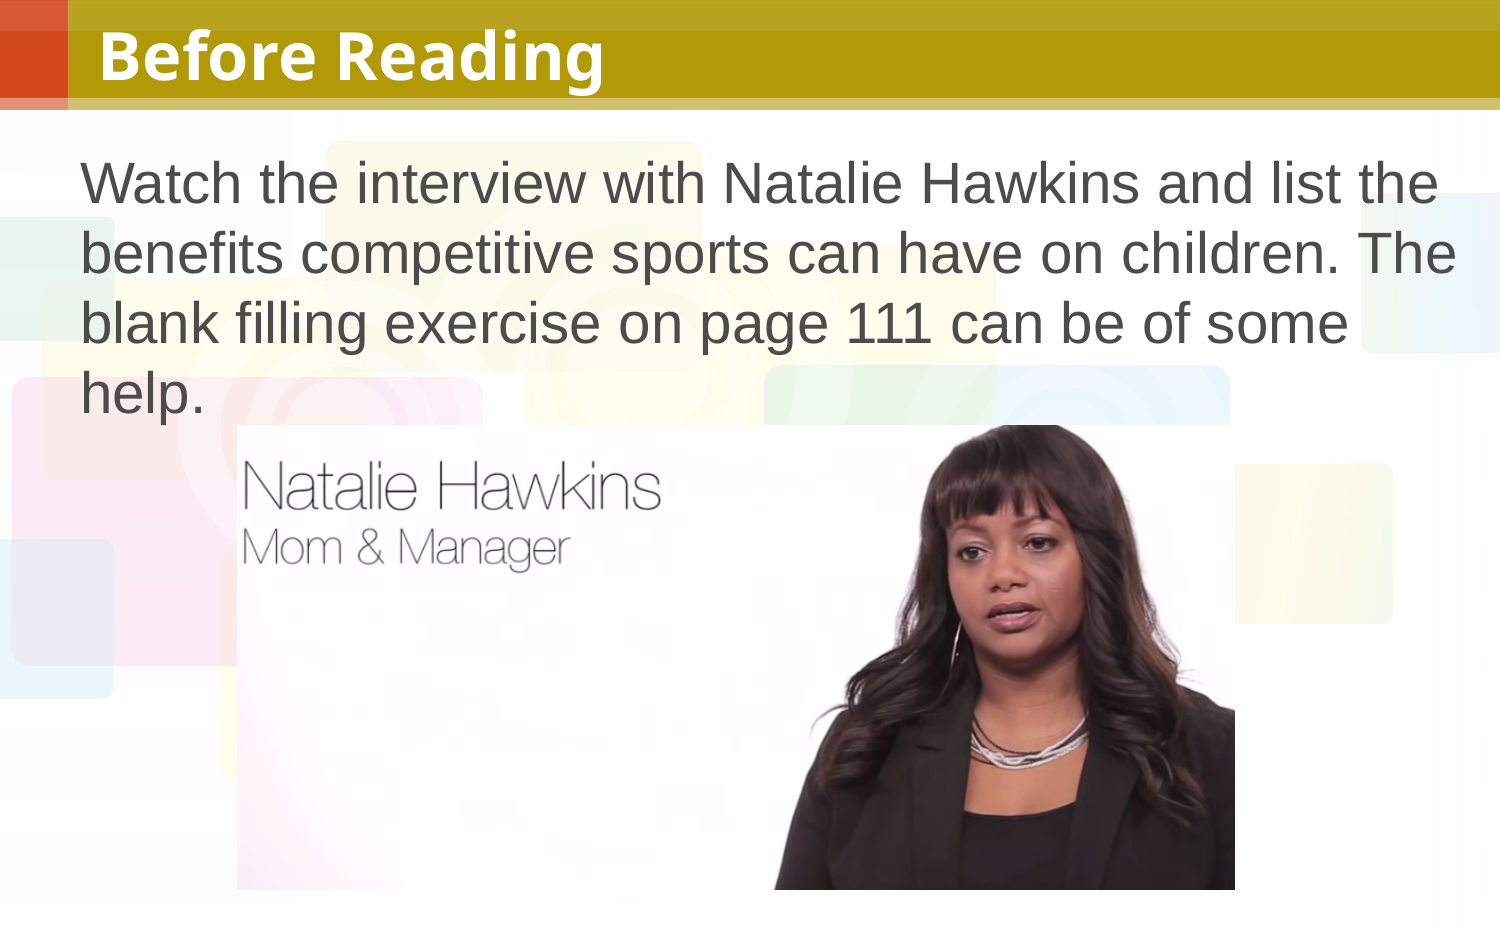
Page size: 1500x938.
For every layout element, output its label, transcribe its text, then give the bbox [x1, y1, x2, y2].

picture [237, 425, 1235, 890]
list Watch the interview with Natalie Hawkins and list the benefits competitive sports can have on children. The blank filling exercise on page 111 can be of some help. [64, 138, 1500, 446]
title Before Reading [82, 11, 1429, 105]
